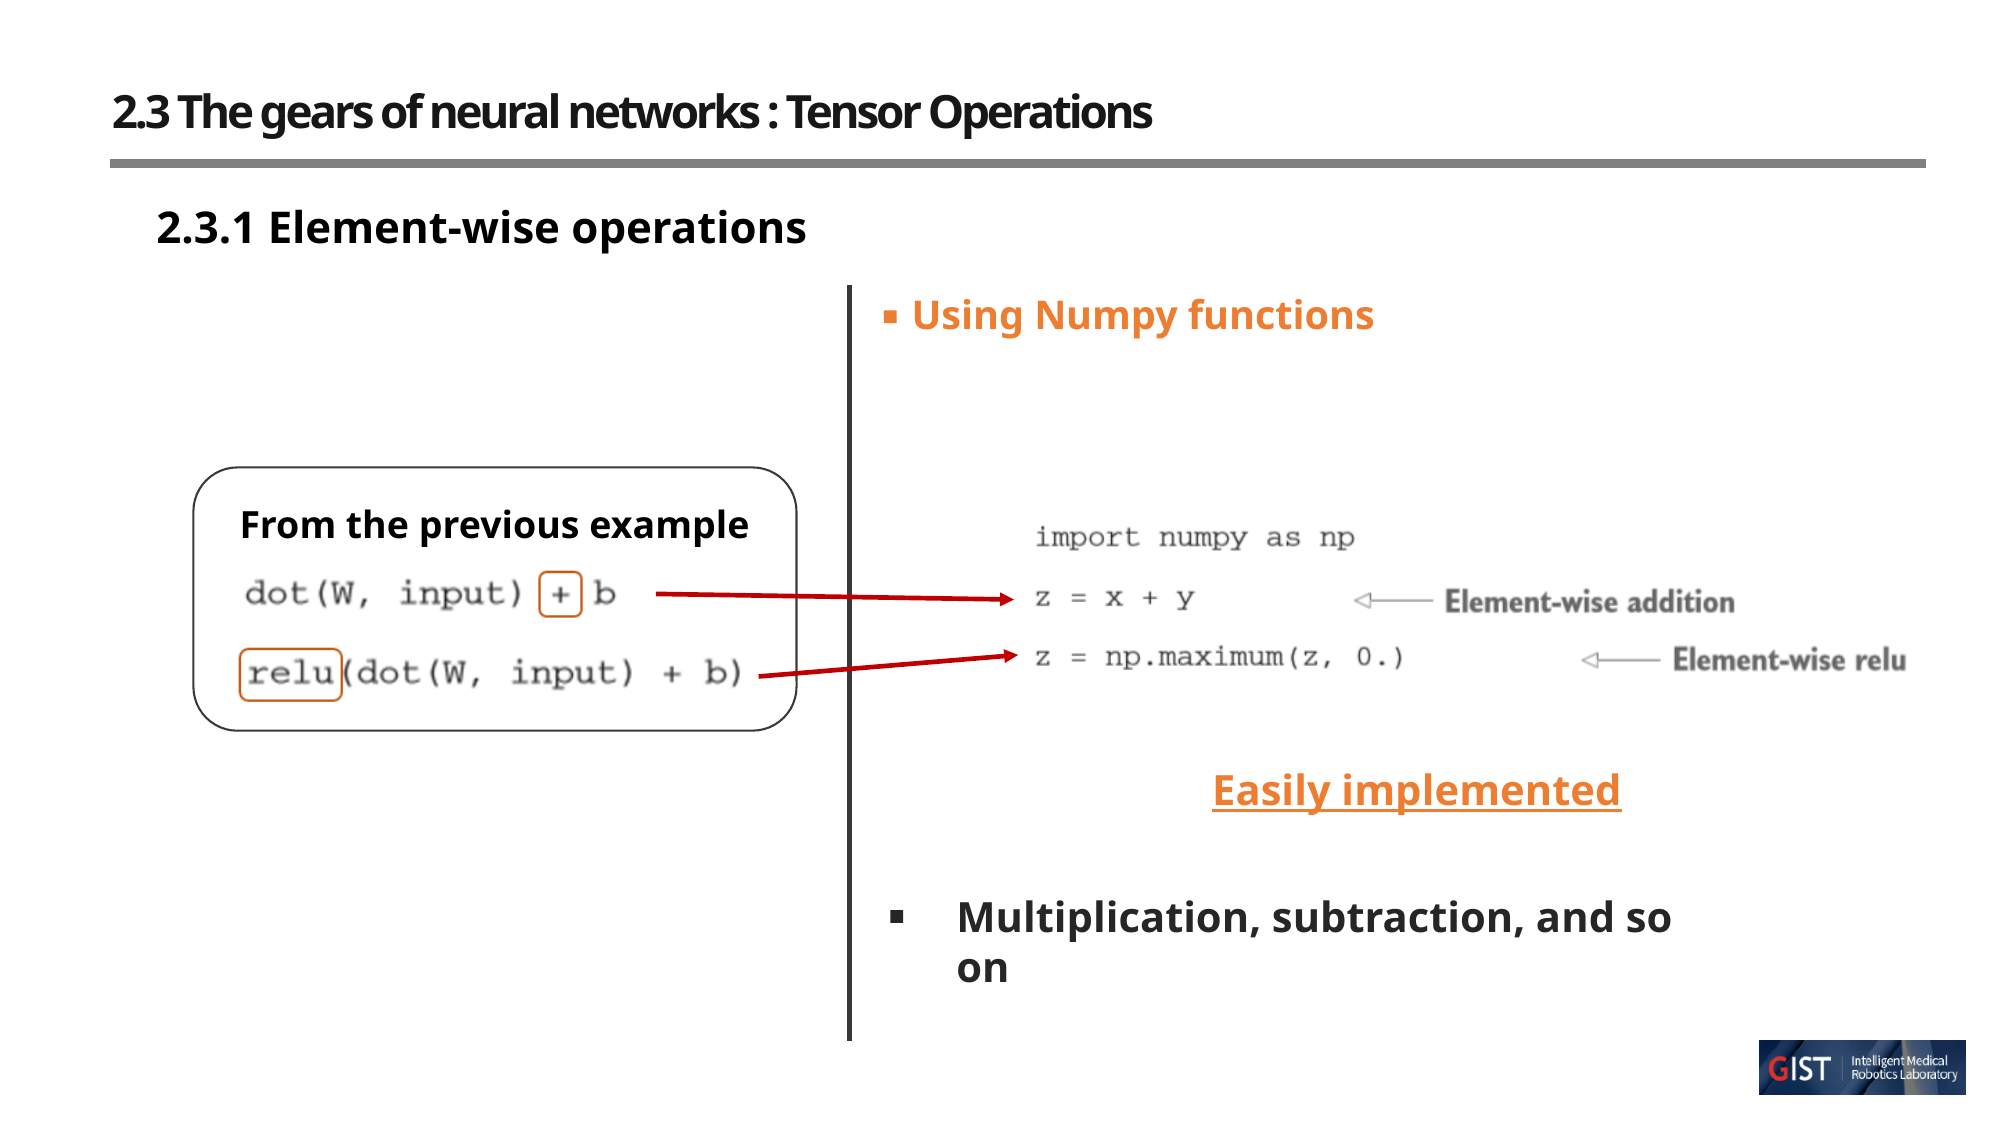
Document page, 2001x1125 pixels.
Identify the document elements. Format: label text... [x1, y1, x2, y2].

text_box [758, 654, 1019, 677]
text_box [655, 593, 1015, 600]
text_box [883, 309, 898, 324]
text_box Easily implemented [1197, 756, 1637, 822]
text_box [193, 467, 797, 731]
text_box 2.3.1 Element-wise operations [141, 191, 823, 260]
text_box 2.3 The gears of neural networks : Tensor Operations [97, 75, 1170, 145]
picture [1014, 509, 1927, 695]
text_box [889, 909, 904, 924]
text_box Multiplication, subtraction, and so on [941, 883, 1733, 999]
picture [1758, 1040, 1966, 1095]
text_box Using Numpy functions [896, 282, 1390, 346]
